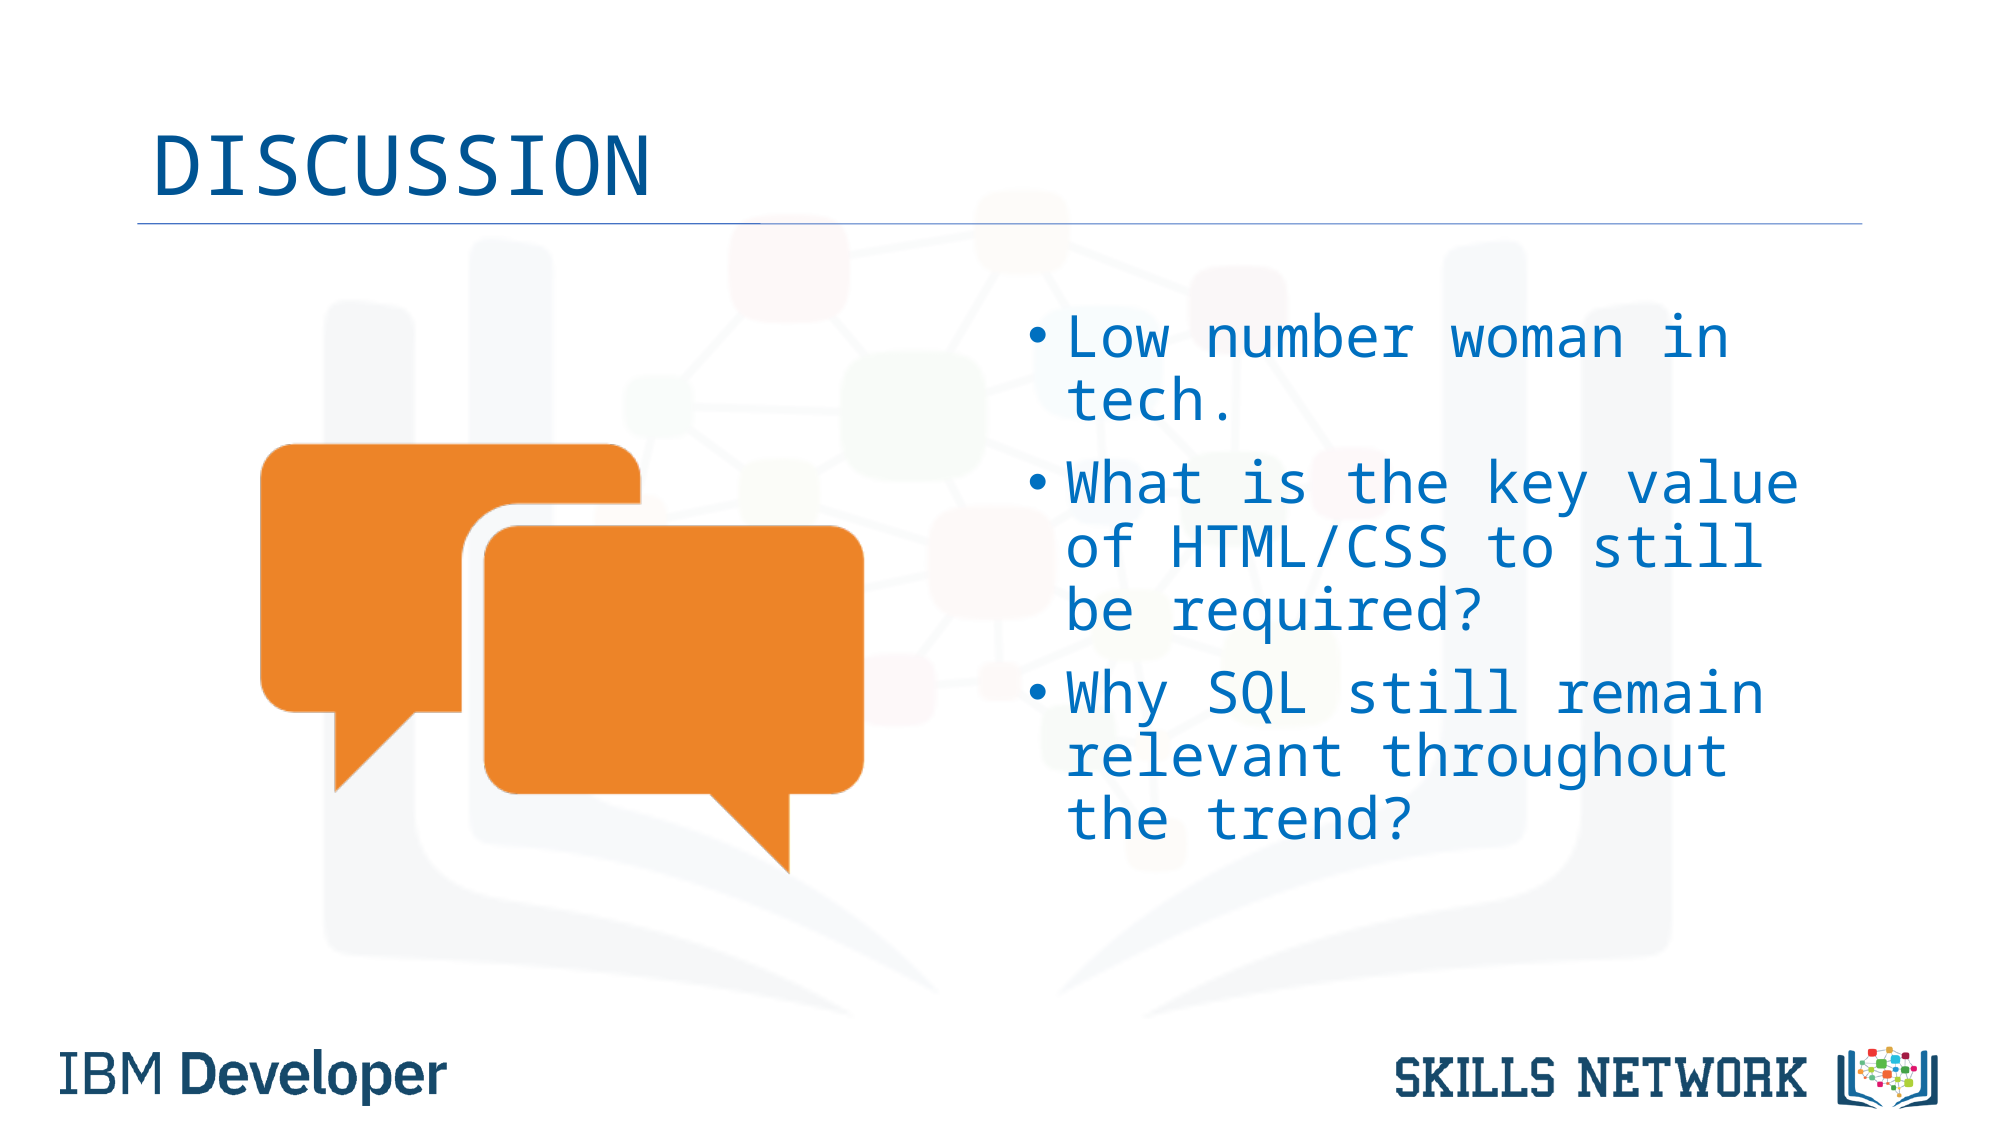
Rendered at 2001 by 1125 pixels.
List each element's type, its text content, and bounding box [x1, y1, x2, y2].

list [205, 299, 920, 1014]
title DISCUSSION [137, 59, 1863, 278]
picture [1390, 1045, 1945, 1111]
list Low number woman in tech. What is the key value of HTML/CSS to still be required? Why SQL still remain relevant throughout the trend? [1012, 299, 1863, 1014]
picture [55, 1045, 459, 1108]
